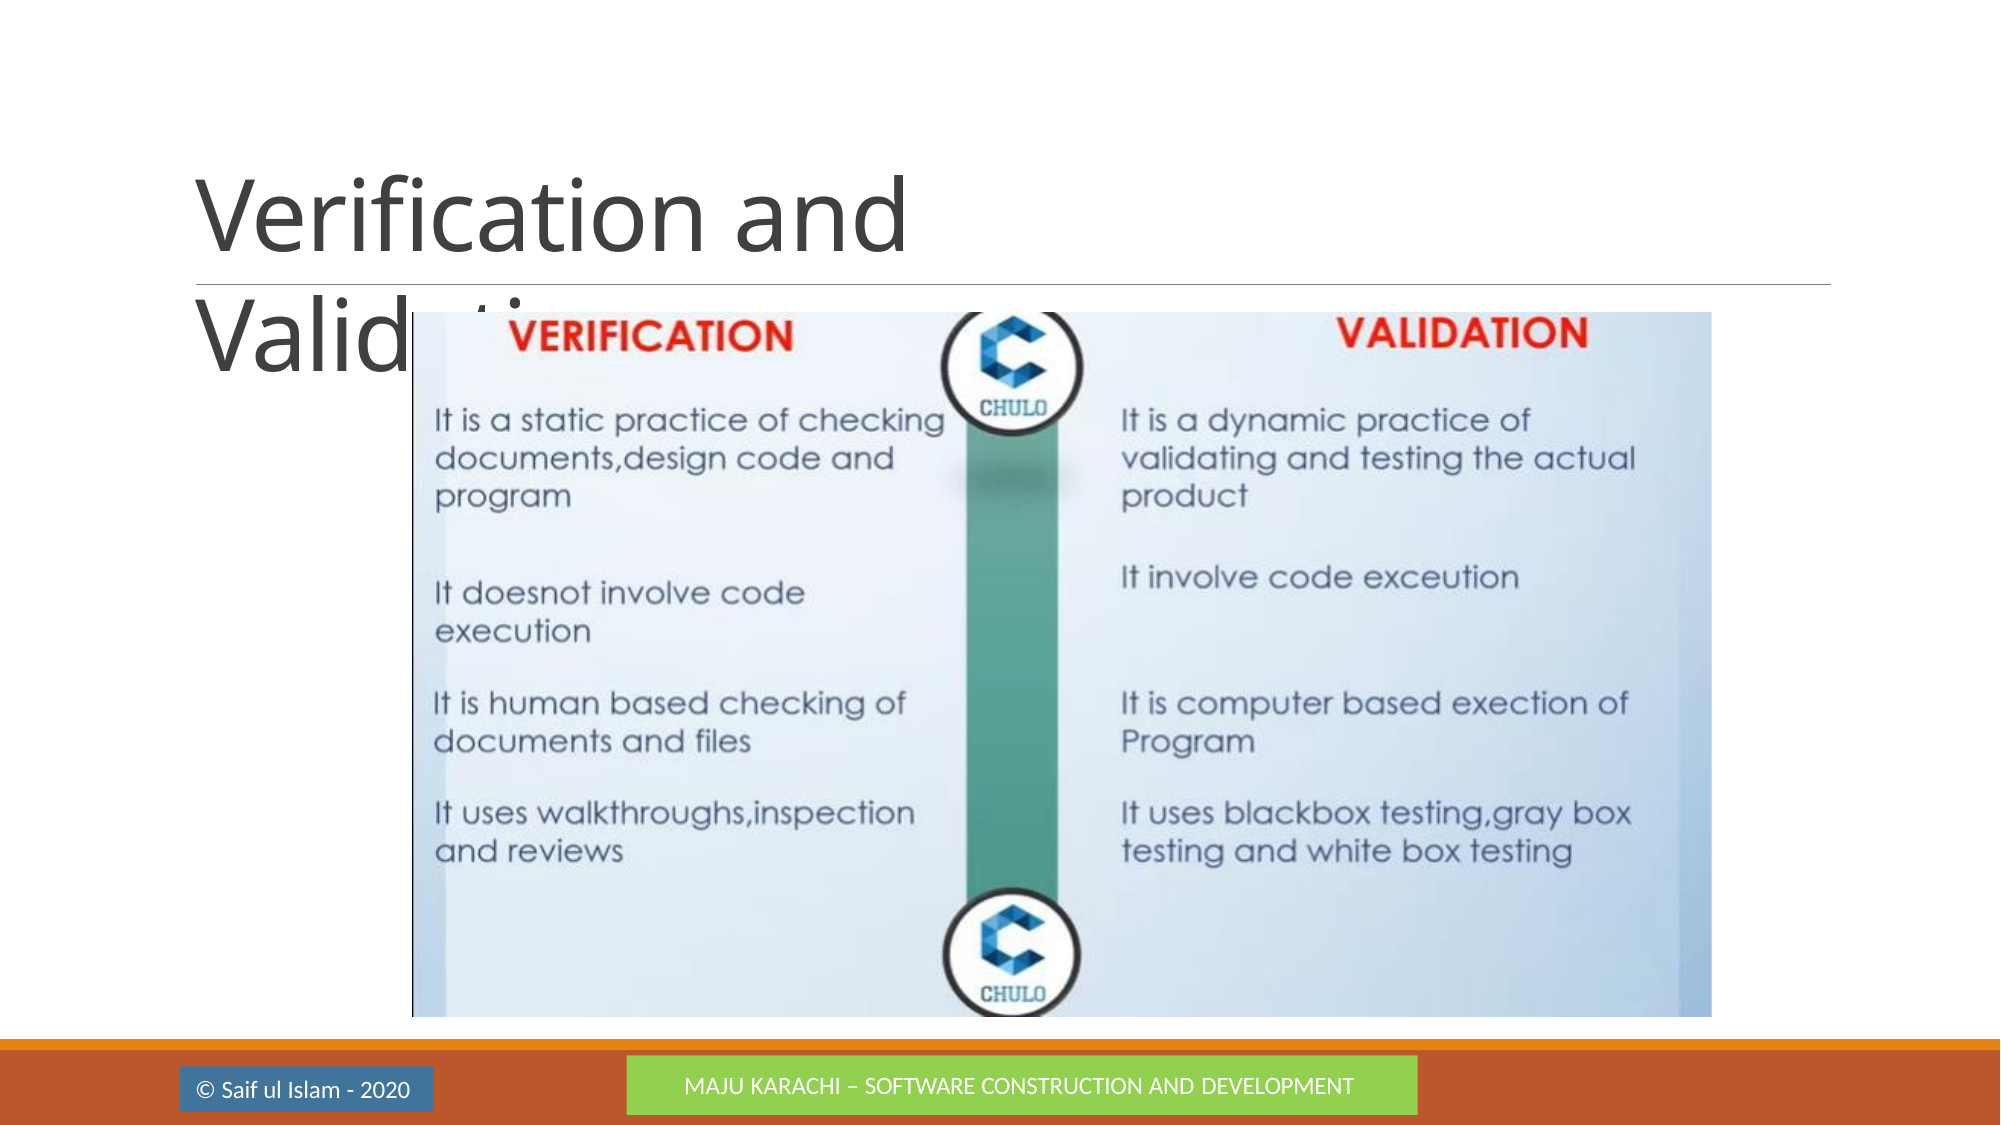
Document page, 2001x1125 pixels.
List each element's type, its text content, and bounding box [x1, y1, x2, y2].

text_box [626, 1055, 1418, 1115]
slide_number © Saif ul Islam - 2020 [192, 1077, 414, 1125]
footer MAJU KARACHI – SOFTWARE CONSTRUCTION AND DEVELOPMENT [682, 1073, 1362, 1125]
title Verification and Validation [192, 149, 1222, 392]
text_box [412, 312, 1712, 1017]
